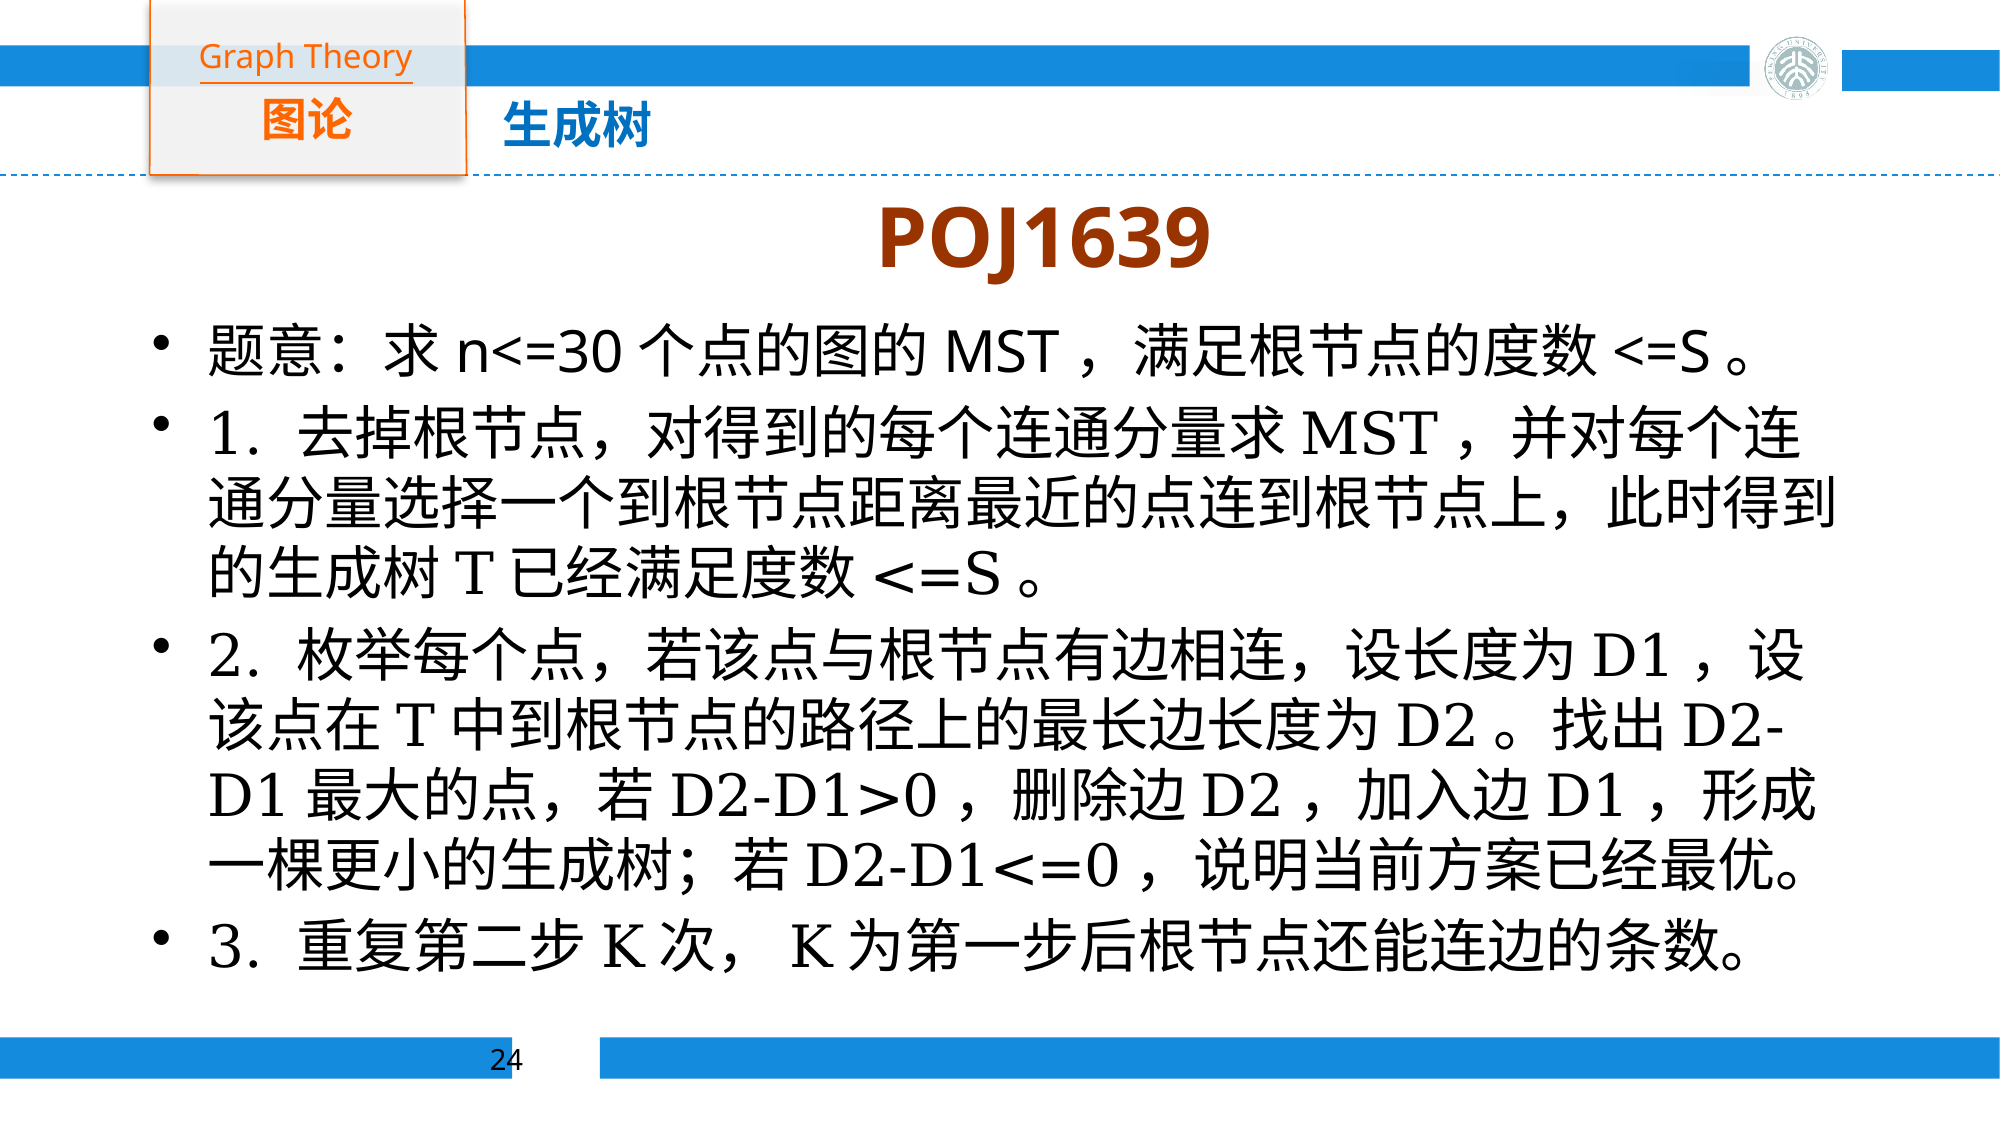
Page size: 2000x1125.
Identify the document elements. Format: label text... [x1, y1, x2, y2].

title POJ1639 [399, 167, 1688, 300]
list 生成树 [487, 86, 1388, 150]
list 题意：求n<=30个点的图的MST，满足根节点的度数<=S。 1. 去掉根节点，对得到的每个连通分量求MST，并对每个连通分量选择一个到根节点距离最近的点连到根节点上，此时得到的生成树T已经满足度数<=S。 2. 枚举每个点，若该点与根节点有边相连，设长度为D1，设该点在T中到根节点的路径上的最长边长度为D2。找出D2-D1最大的点，若D2-D1>0，删除边D2，加入边D1，形成一棵更小的生成树；若D2-D1<=0，说明当前方案已经最优。 3. 重复第二步K次，K为第一步后根节点还能连边的条数。 [136, 307, 1863, 1005]
list Graph Theory [148, 27, 464, 82]
list 图论 [149, 82, 465, 150]
